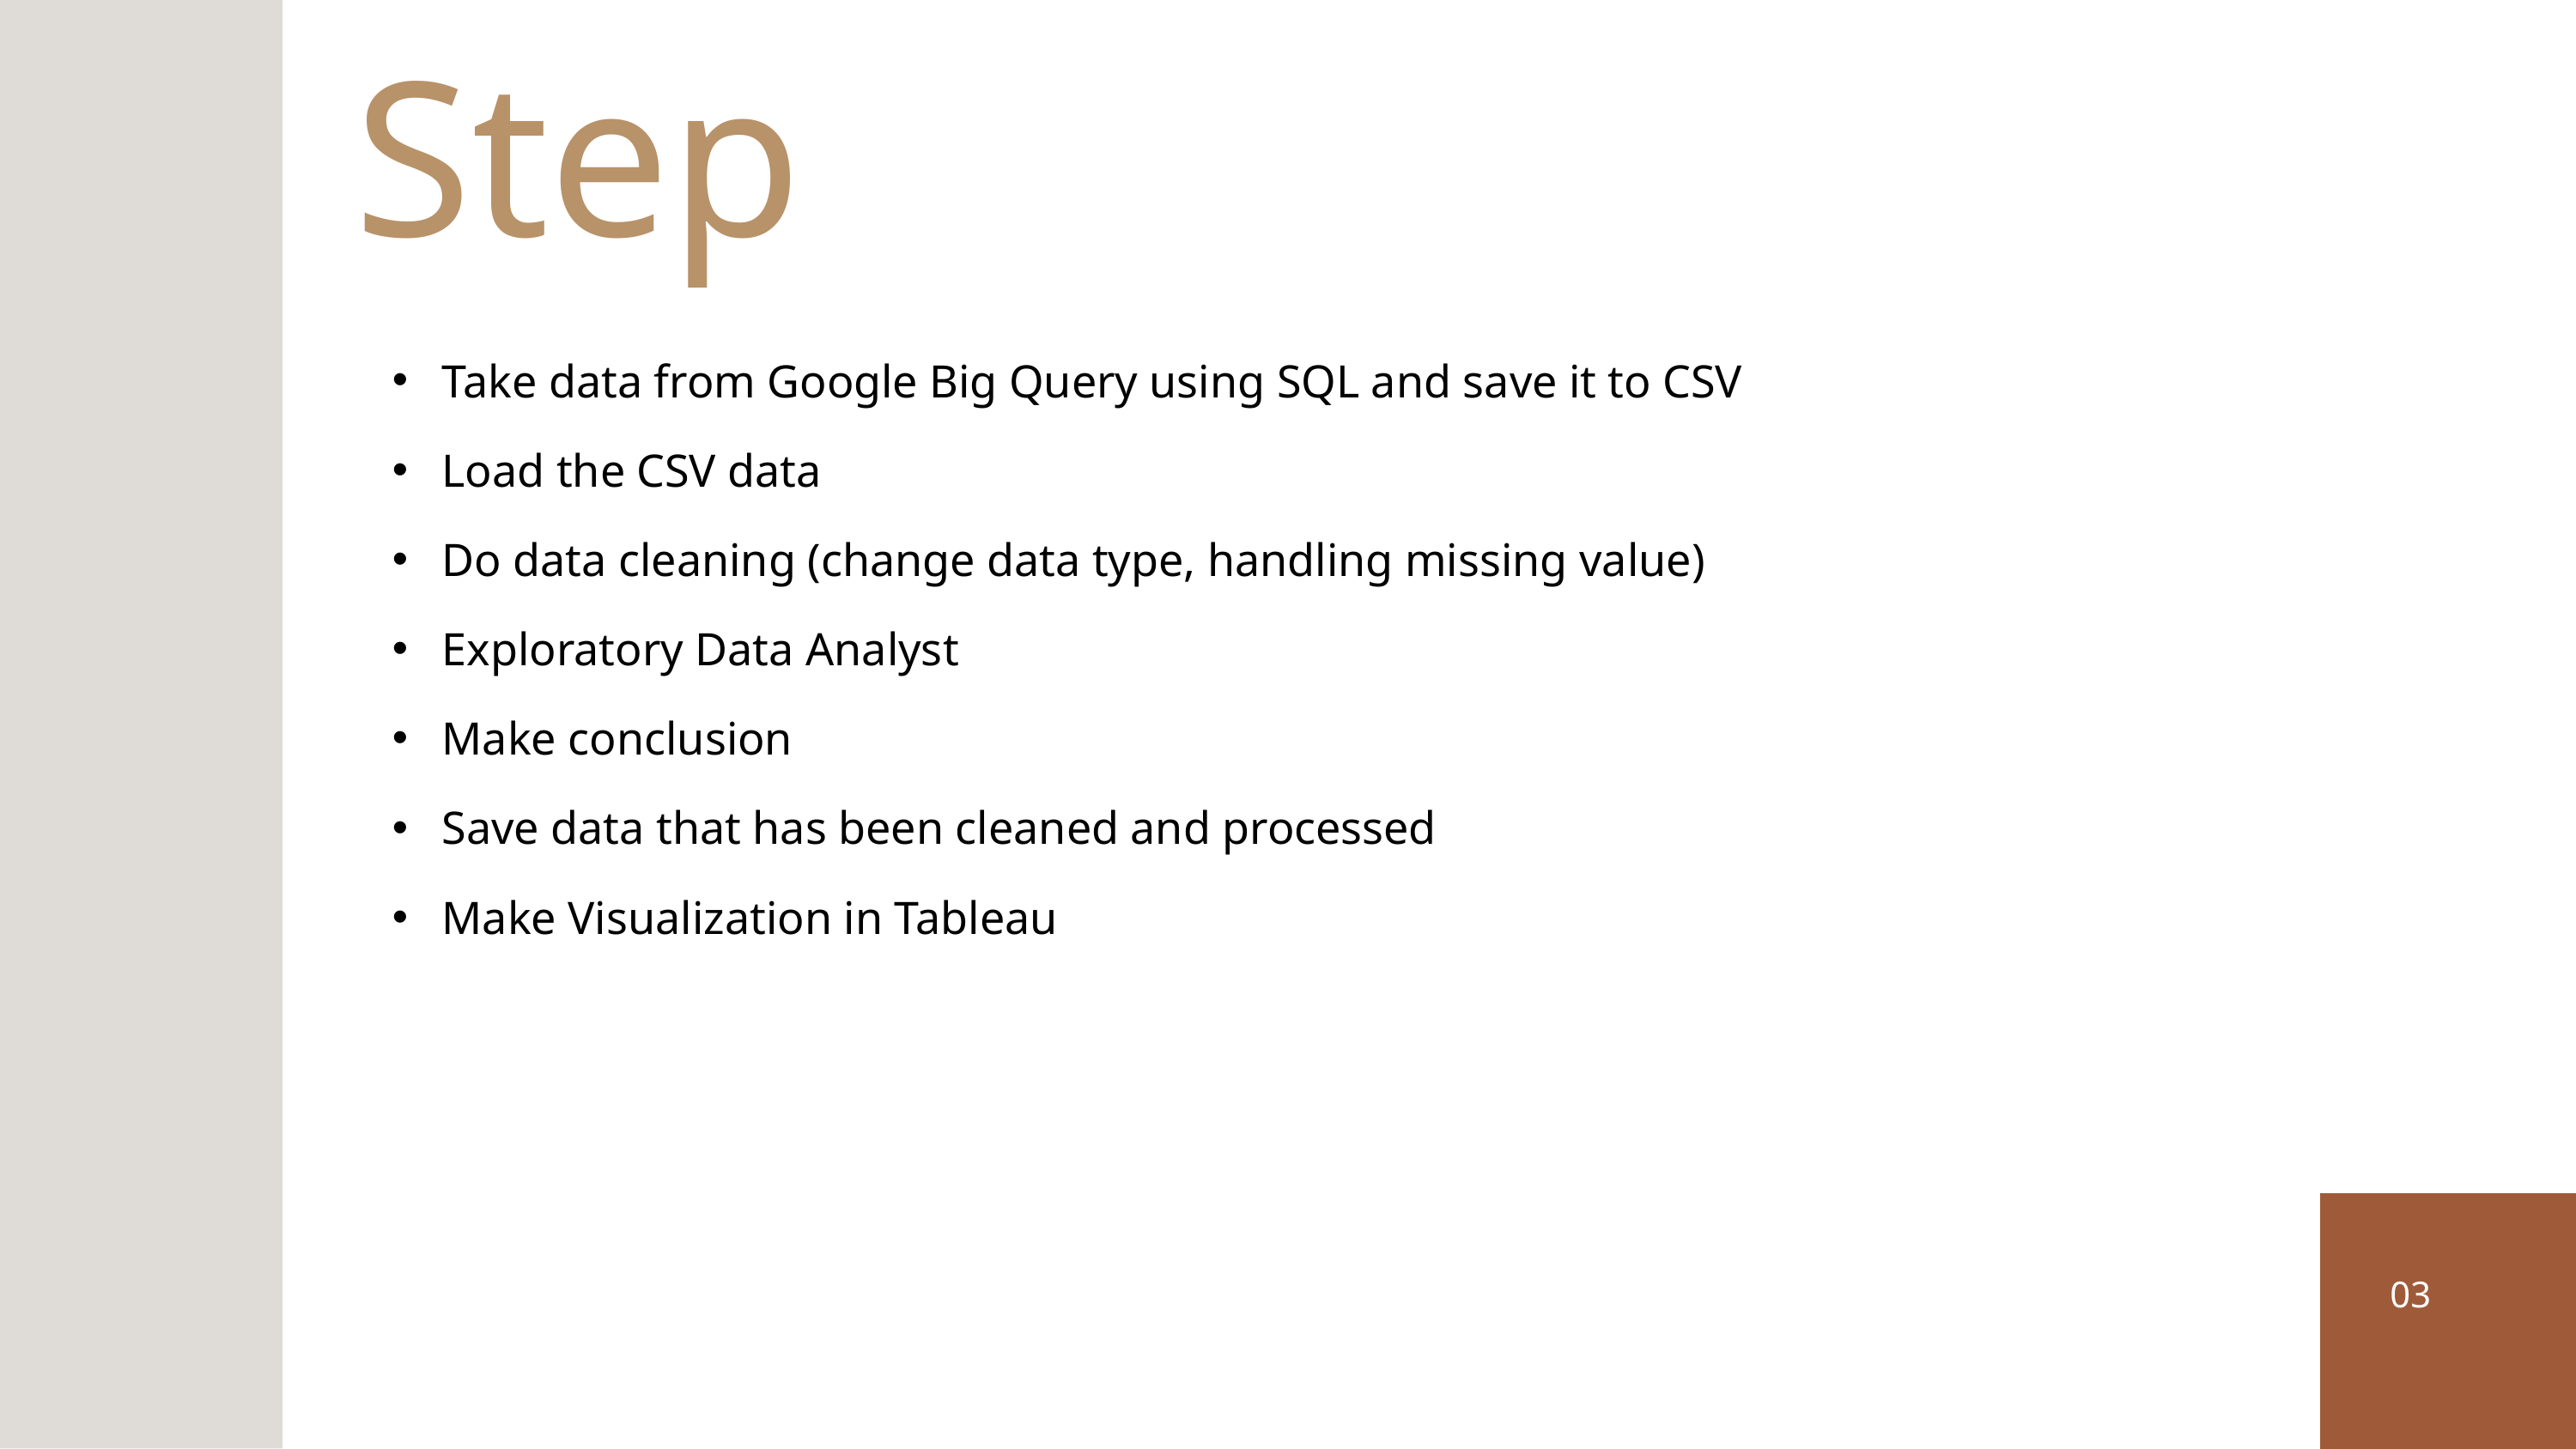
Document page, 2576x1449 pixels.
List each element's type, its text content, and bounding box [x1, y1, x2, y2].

text_box Step [354, 102, 1320, 279]
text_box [2319, 1192, 2576, 1449]
text_box Take data from Google Big Query using SQL and save it to CSV Load the CSV data Do data cleaning (change data type, handling missing value) Exploratory Data Analyst Make conclusion Save data that has been cleaned and processed Make Visualization in Tableau [354, 317, 2385, 943]
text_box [0, 0, 283, 1449]
